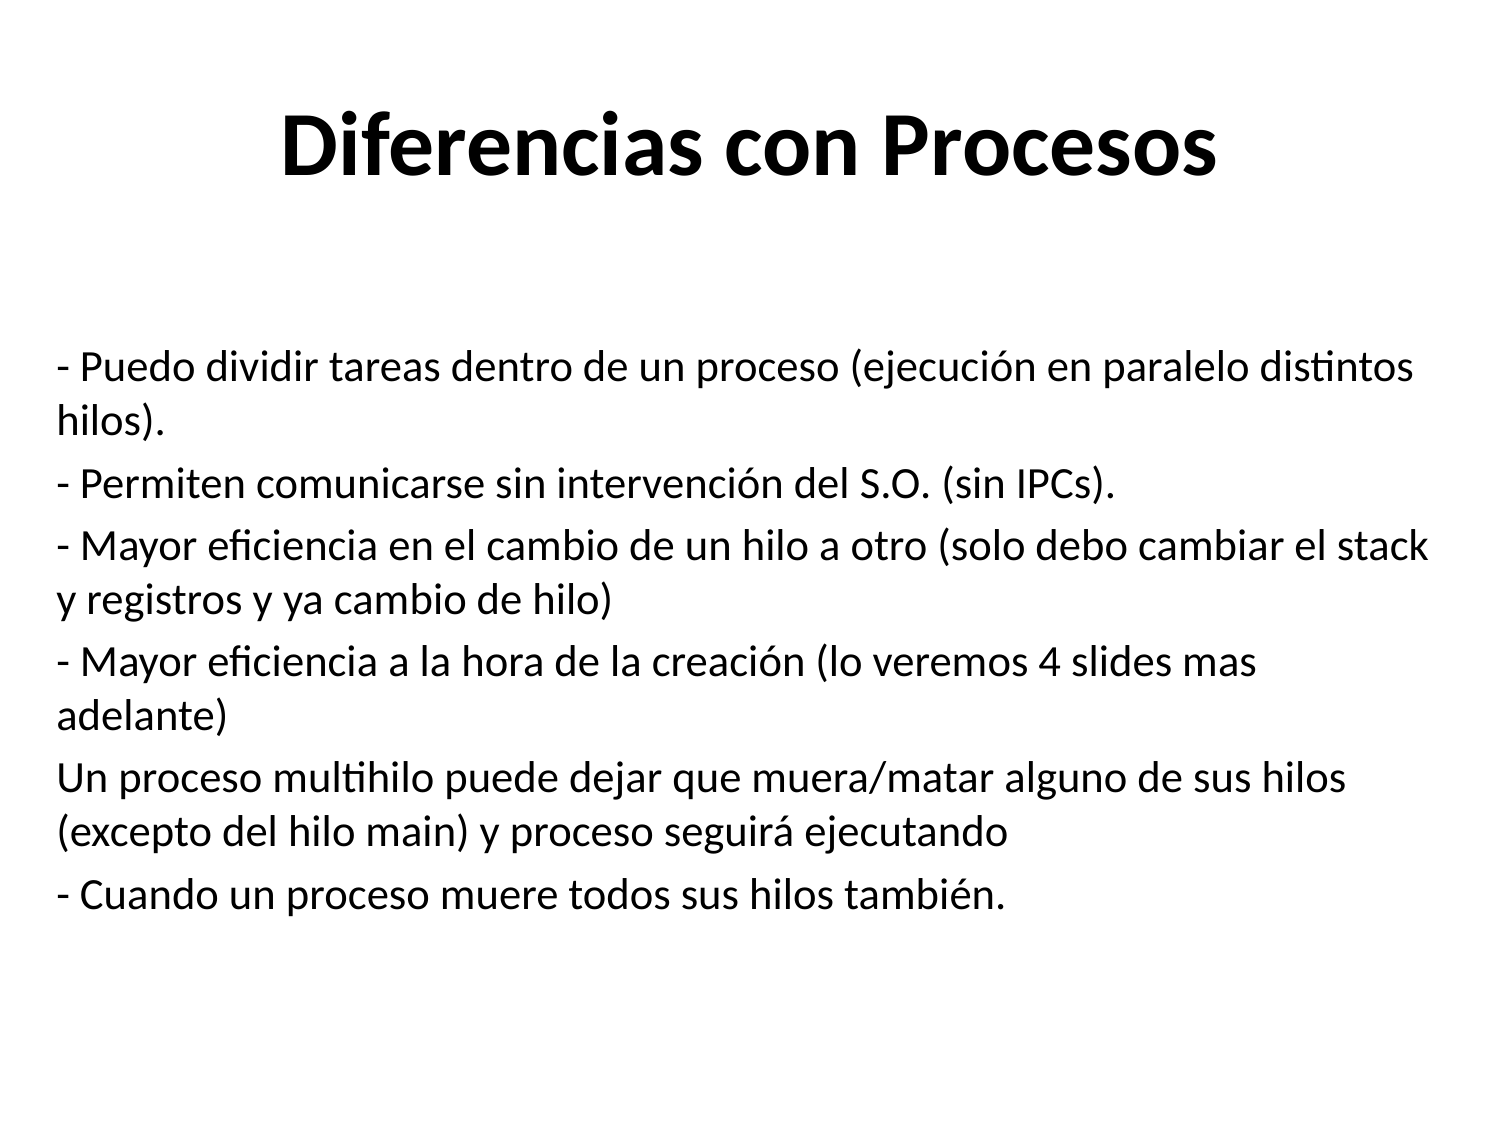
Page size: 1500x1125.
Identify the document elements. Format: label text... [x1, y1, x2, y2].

title Diferencias con Procesos [75, 45, 1425, 233]
list - Puedo dividir tareas dentro de un proceso (ejecución en paralelo distintos hilos). - Permiten comunicarse sin intervención del S.O. (sin IPCs). - Mayor eficiencia en el cambio de un hilo a otro (solo debo cambiar el stack y registros y ya cambio de hilo) - Mayor eficiencia a la hora de la creación (lo veremos 4 slides mas adelante) Un proceso multihilo puede dejar que muera/matar alguno de sus hilos (excepto del hilo main) y proceso seguirá ejecutando - Cuando un proceso muere todos sus hilos también. [41, 267, 1447, 929]
